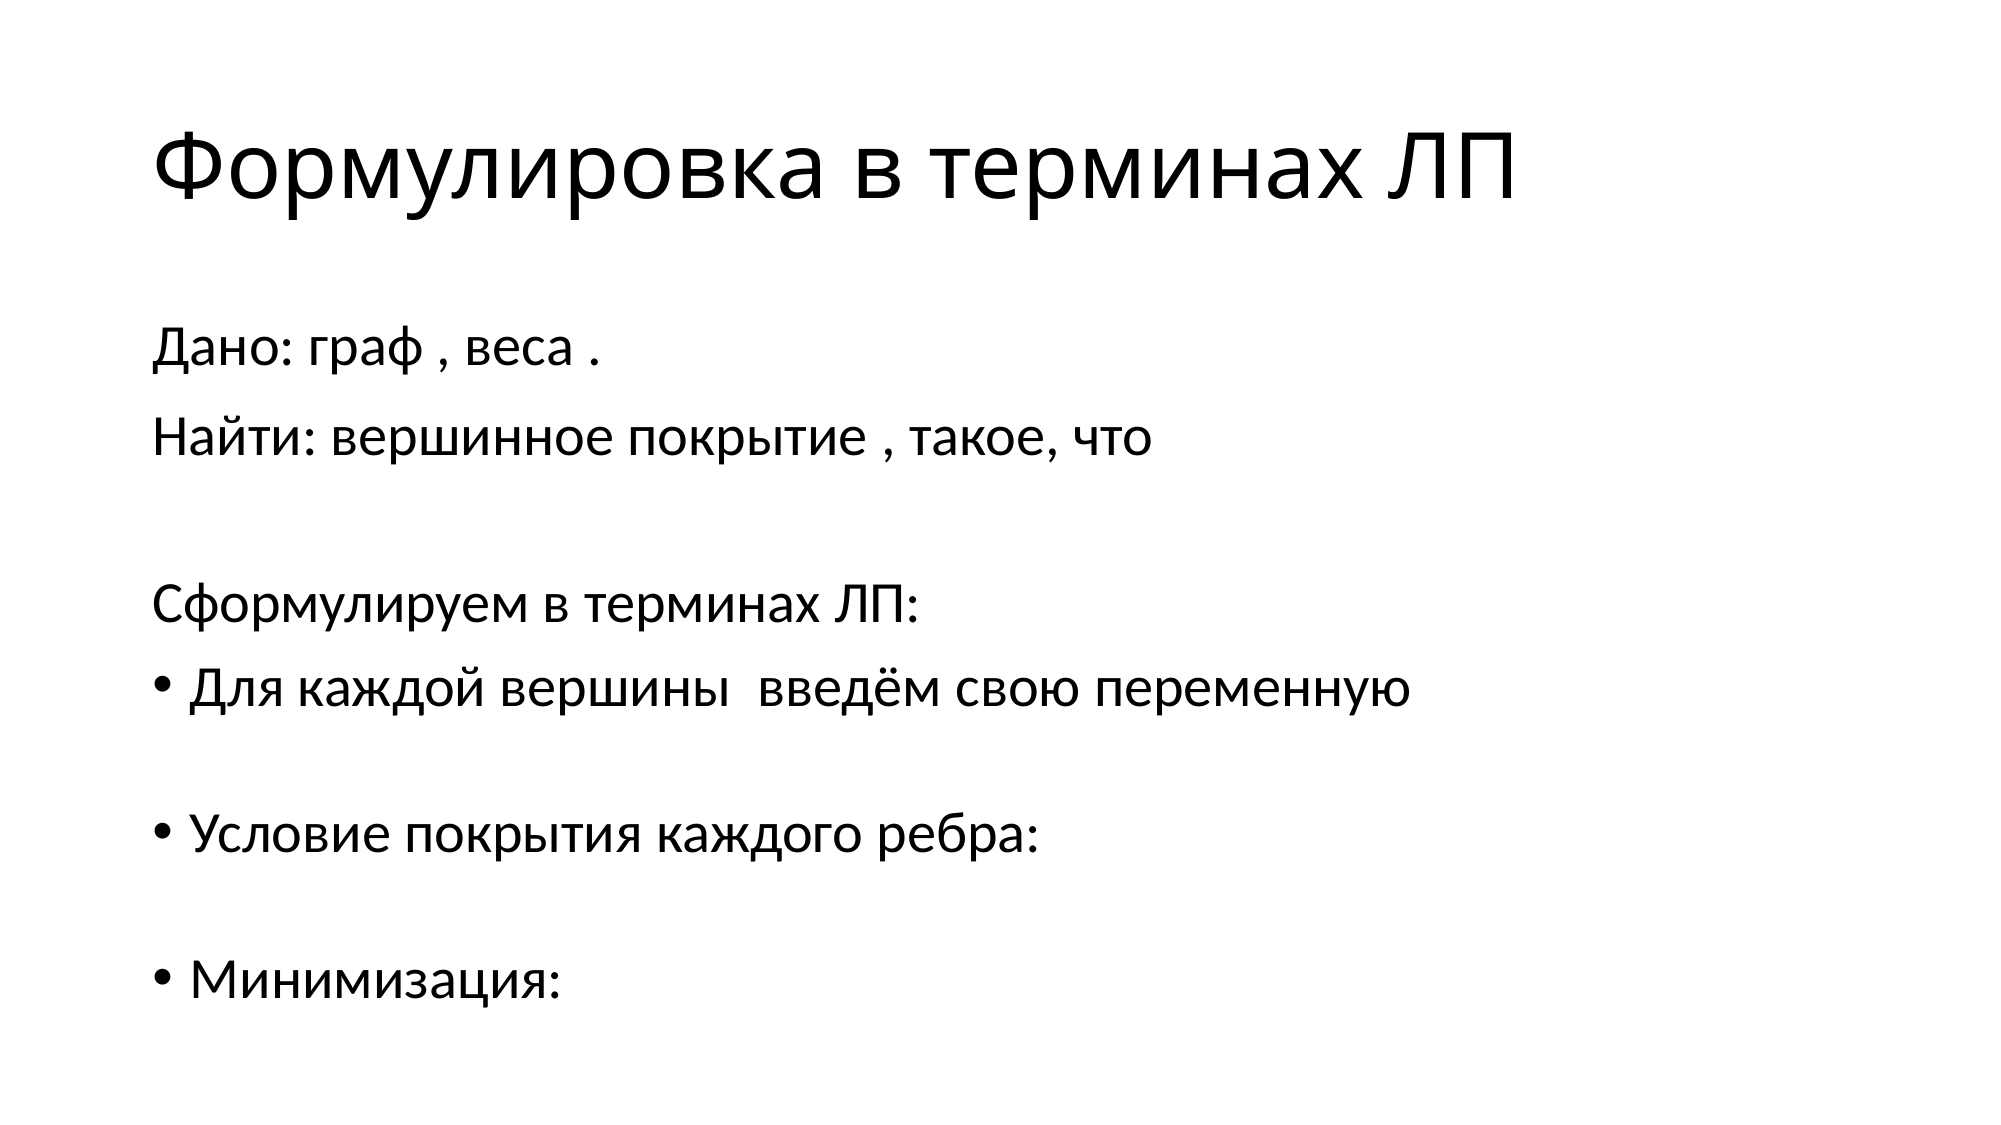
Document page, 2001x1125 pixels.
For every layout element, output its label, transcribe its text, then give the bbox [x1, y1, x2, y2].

title Формулировка в терминах ЛП [137, 59, 1863, 278]
